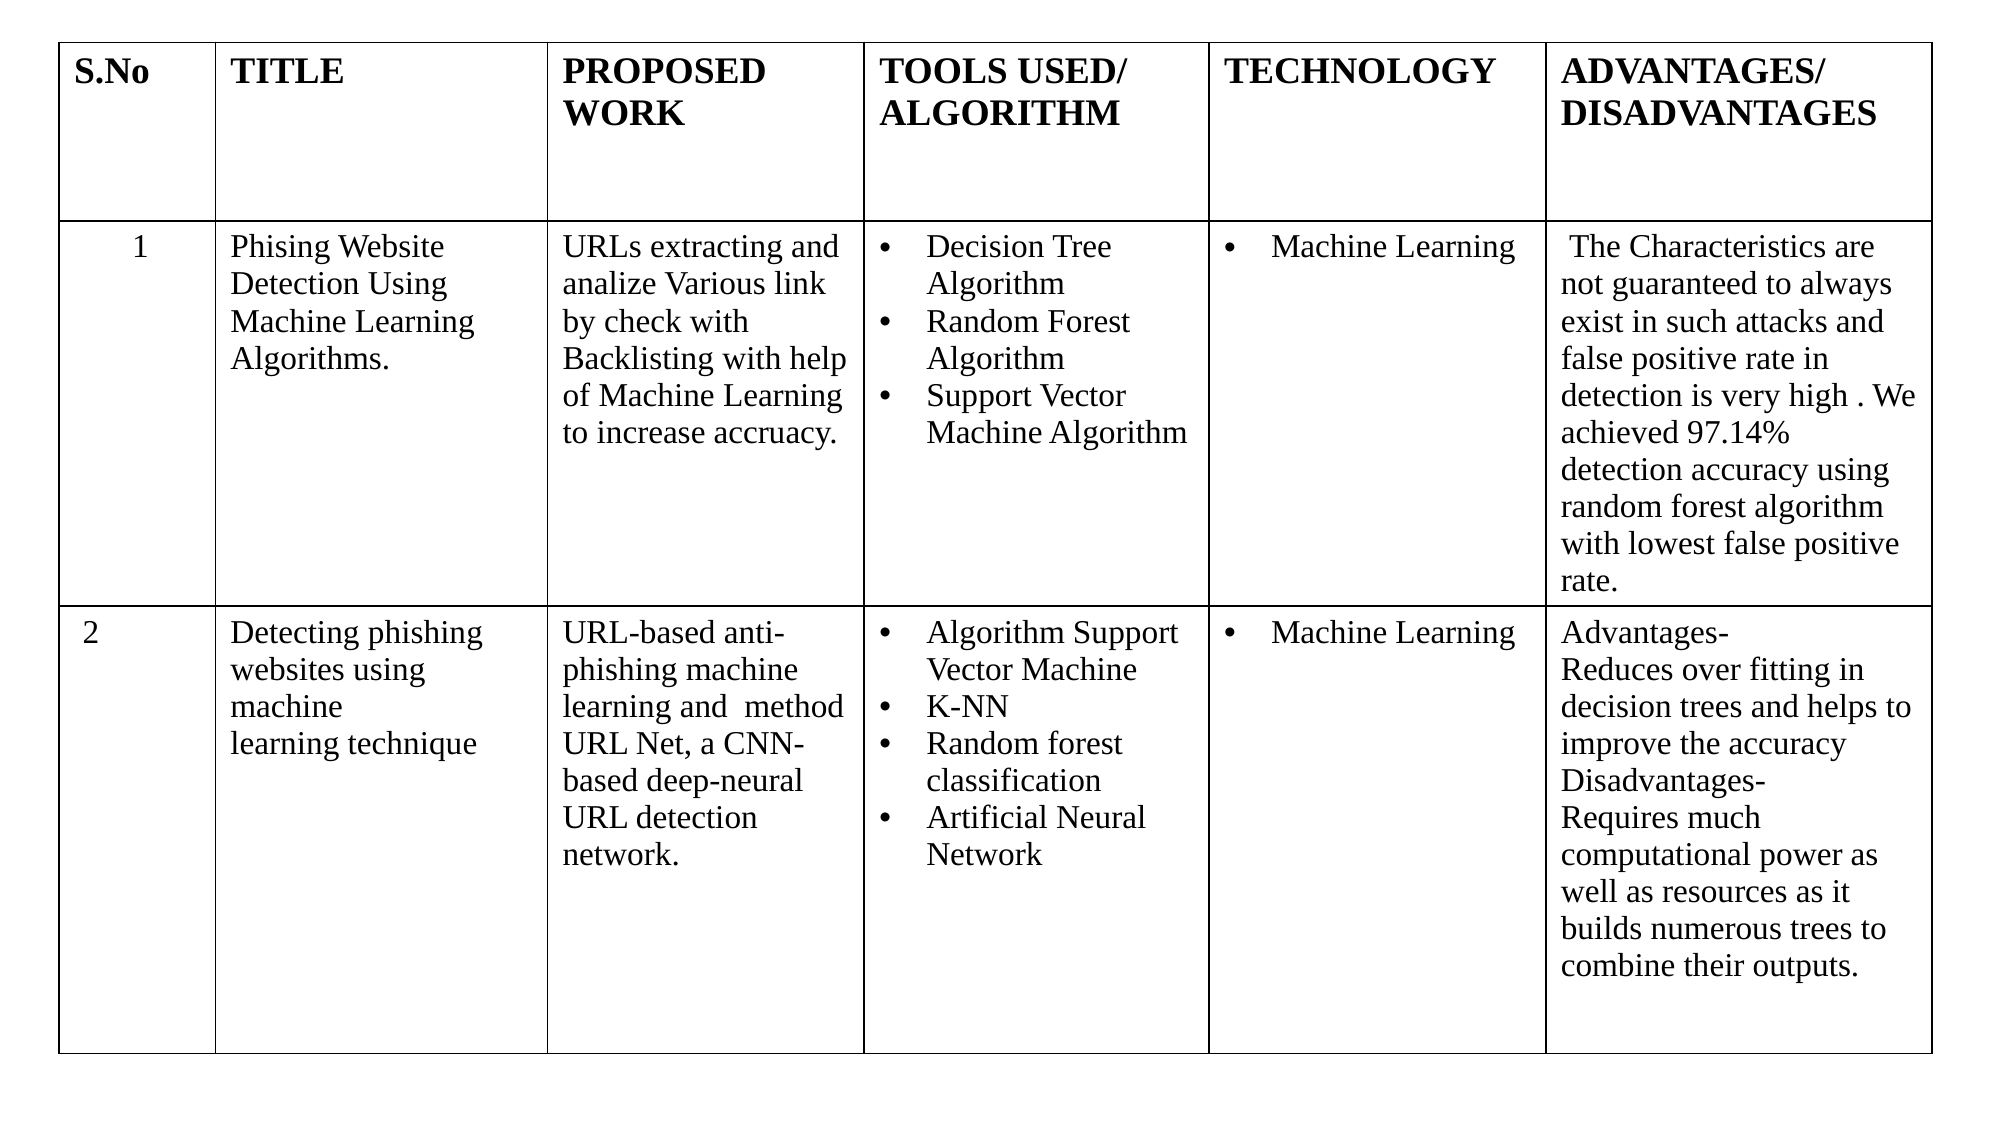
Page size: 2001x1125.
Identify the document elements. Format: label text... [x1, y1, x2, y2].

table_cell URLs extracting and analize Various link by check with Backlisting with help of Machine Learning to increase accruacy. [548, 222, 863, 605]
table_header TITLE [216, 43, 547, 220]
table_header TOOLS USED/ ALGORITHM [865, 43, 1208, 220]
table_header TECHNOLOGY [1210, 43, 1545, 220]
table_header ADVANTAGES/ DISADVANTAGES [1547, 43, 1931, 220]
table_cell Phising Website Detection Using Machine Learning Algorithms. [216, 222, 547, 605]
table_header S.No [60, 43, 215, 220]
table_cell The Characteristics are not guaranteed to always exist in such attacks and false positive rate in detection is very high . We achieved 97.14% detection accuracy using random forest algorithm with lowest false positive rate. [1547, 222, 1931, 605]
table_cell Algorithm Support Vector Machine K-NN Random forest classification Artificial Neural Network [865, 607, 1208, 1053]
table_cell Machine Learning [1210, 607, 1545, 1053]
table_cell Detecting phishing websites using machine learning technique [216, 607, 547, 1053]
table_cell Decision Tree Algorithm Random Forest Algorithm Support Vector Machine Algorithm [865, 222, 1208, 605]
table_cell Advantages- Reduces over fitting in decision trees and helps to improve the accuracy Disadvantages- Requires much computational power as well as resources as it builds numerous trees to combine their outputs. [1547, 607, 1931, 1053]
table_header PROPOSED WORK [548, 43, 863, 220]
table_cell Machine Learning [1210, 222, 1545, 605]
table_cell 2 [60, 607, 215, 1053]
table_cell URL-based anti-phishing machine learning and method URL Net, a CNN-based deep-neural URL detection network. [548, 607, 863, 1053]
table_cell 1 [60, 222, 215, 605]
